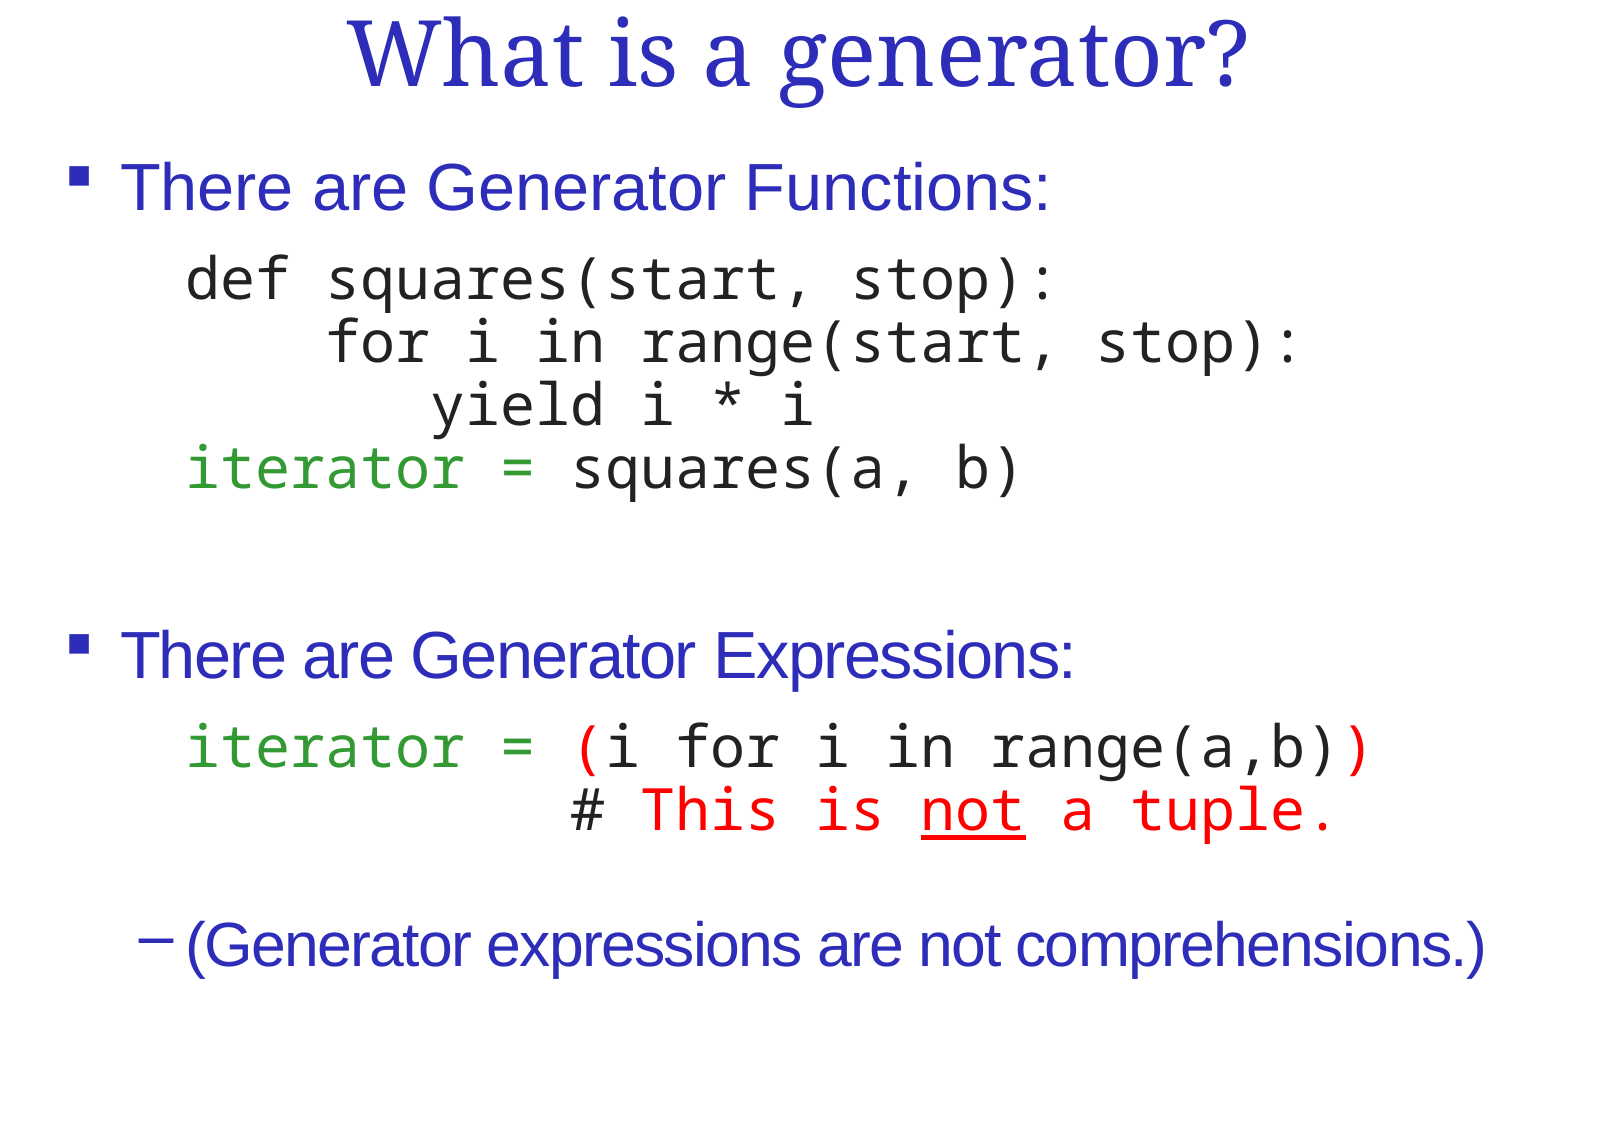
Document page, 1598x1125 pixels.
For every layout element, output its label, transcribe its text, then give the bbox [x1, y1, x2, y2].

list There are Generator Functions: def squares(start, stop): for i in range(start, stop): yield i * i iterator = squares(a, b) There are Generator Expressions: iterator = (i for i in range(a,b)) # This is not a tuple. (Generator expressions are not comprehensions.) [48, 100, 1549, 1125]
text_box What is a generator? [48, 0, 1549, 100]
